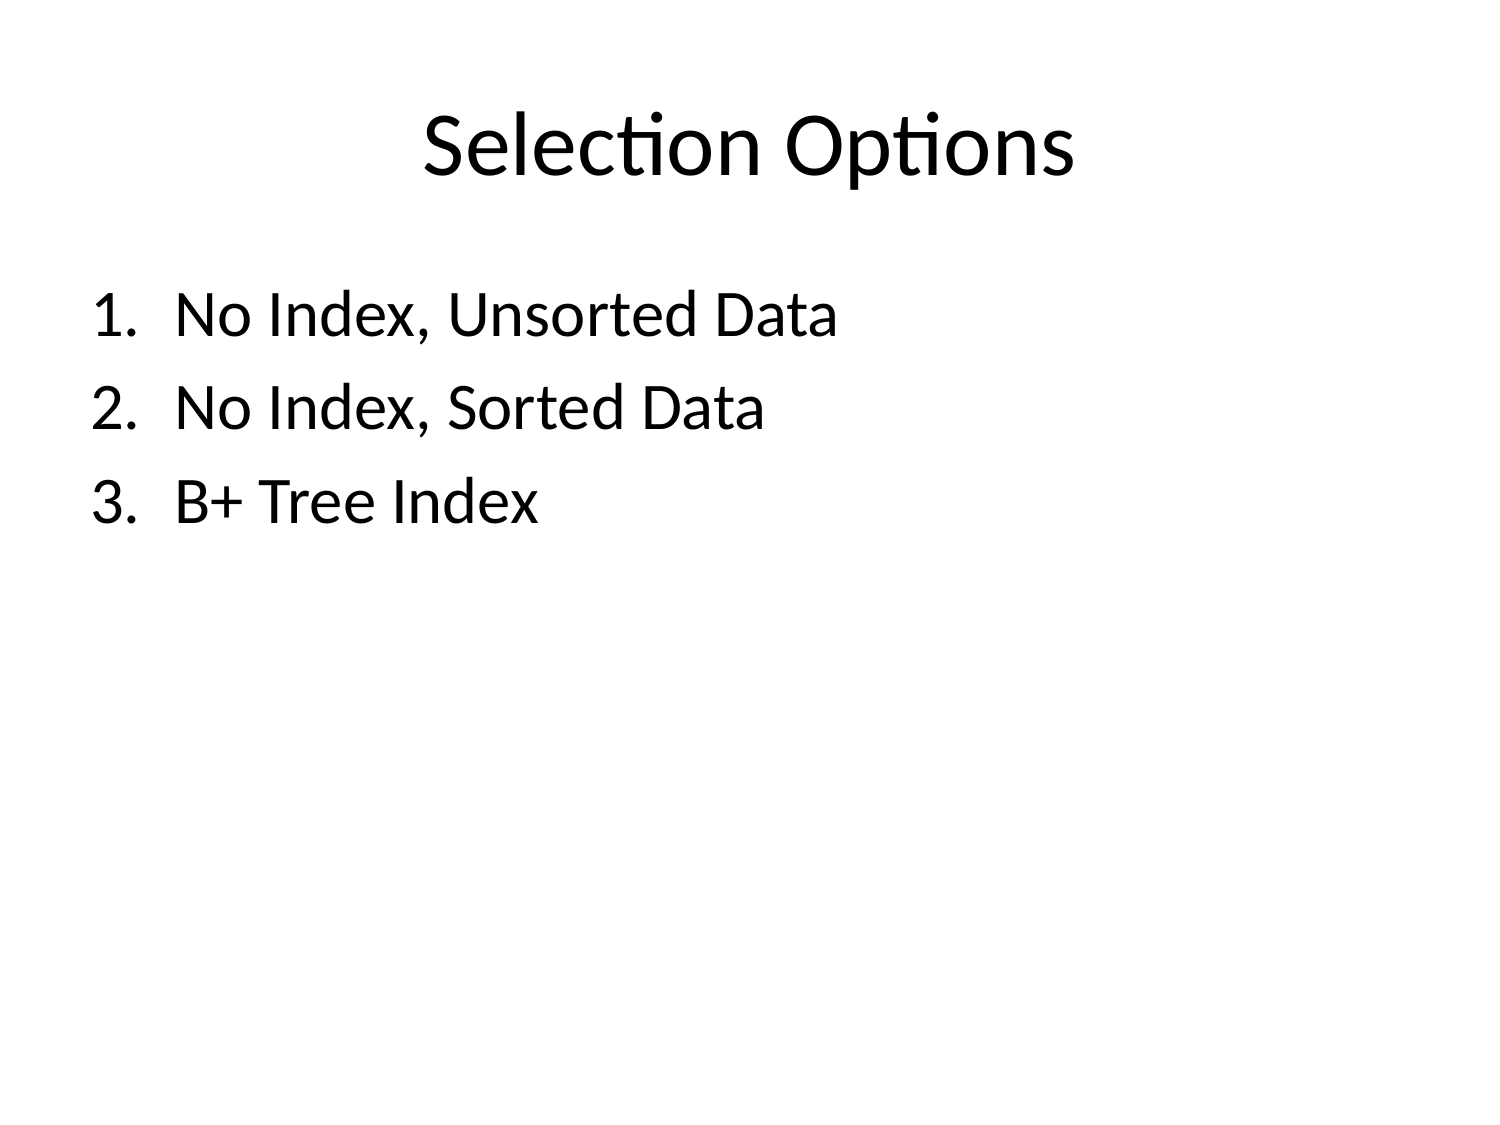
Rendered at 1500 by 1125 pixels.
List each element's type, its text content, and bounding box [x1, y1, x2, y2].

list No Index, Unsorted Data No Index, Sorted Data B+ Tree Index [75, 262, 1425, 1005]
title Selection Options [75, 45, 1425, 233]
